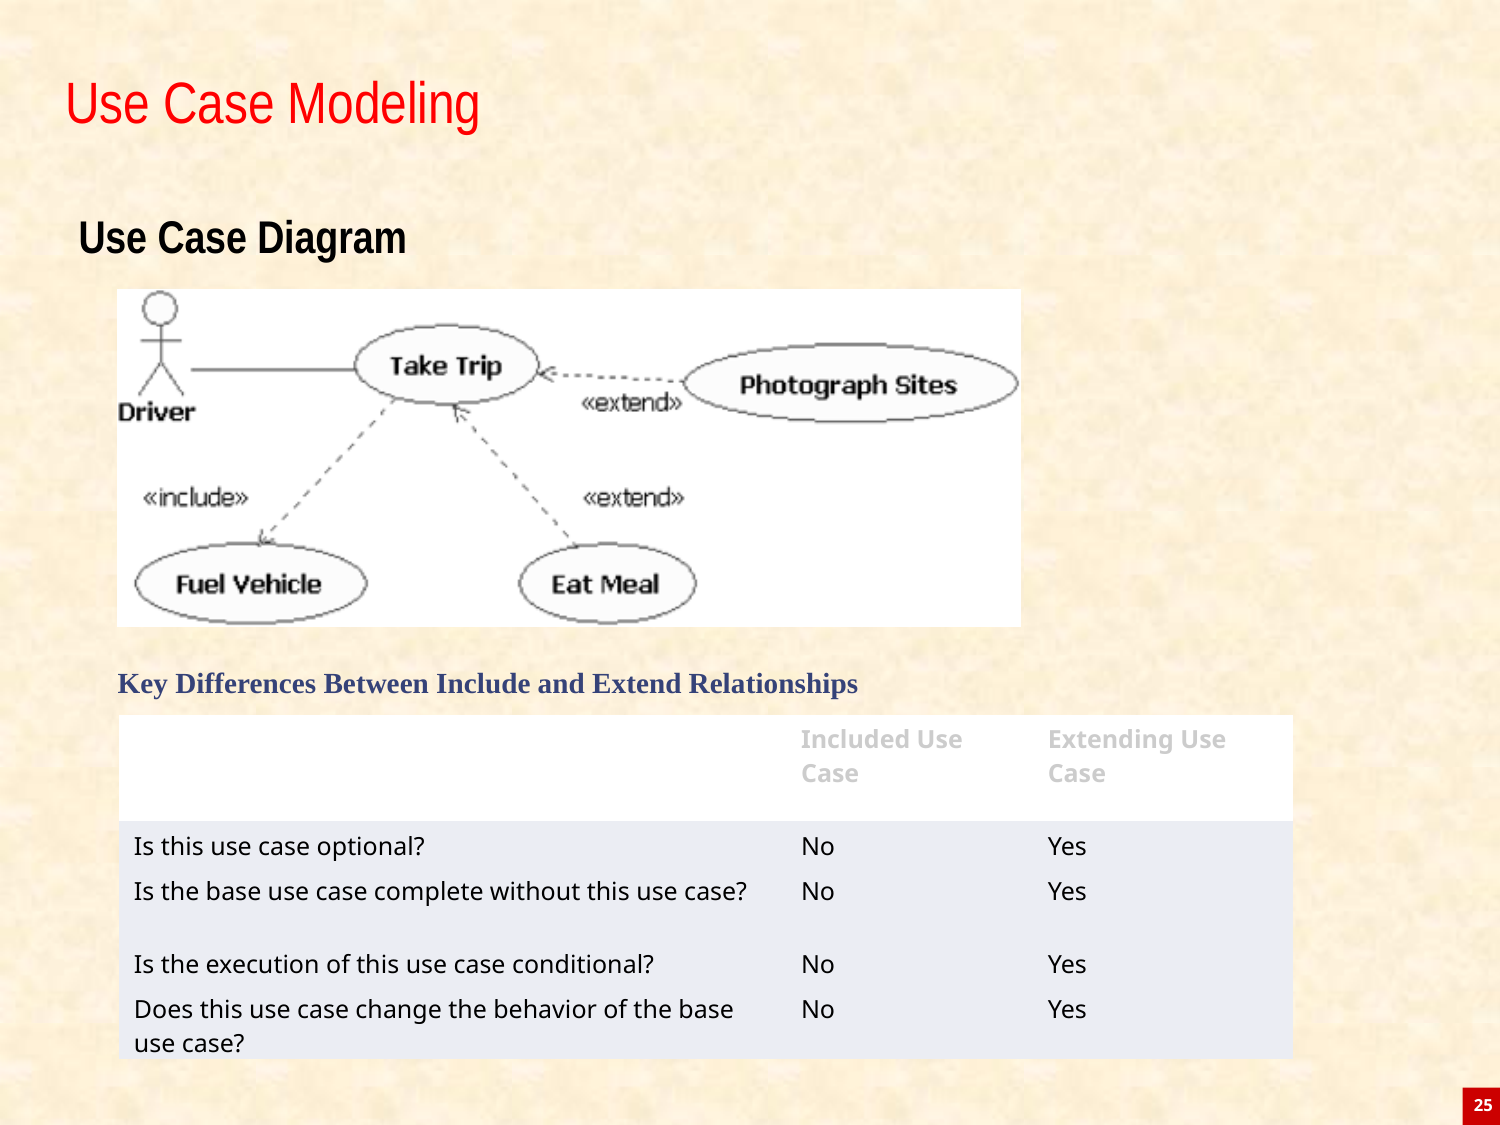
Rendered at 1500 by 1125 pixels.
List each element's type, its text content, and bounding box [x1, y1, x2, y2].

table_cell Is this use case optional? [119, 821, 786, 866]
table_cell Yes [1033, 939, 1293, 984]
table_cell No [786, 821, 1033, 866]
picture [0, 0, 1500, 1125]
table_cell Is the execution of this use case conditional? [119, 939, 786, 984]
table_cell No [786, 939, 1033, 984]
table_header Extending Use Case [1033, 715, 1293, 821]
table_cell Yes [1033, 866, 1293, 939]
table_cell Yes [1033, 984, 1293, 1059]
table_cell No [786, 984, 1033, 1059]
table_cell No [786, 866, 1033, 939]
text_box Use Case Diagram [63, 191, 1463, 1080]
text_box [53, 179, 1453, 1067]
text_box Key Differences Between Include and Extend Relationships [117, 664, 860, 735]
table_cell Is the base use case complete without this use case? [119, 866, 786, 939]
slide_number 25 [1462, 1087, 1500, 1125]
table_header [119, 715, 786, 821]
table_cell Does this use case change the behavior of the base use case? [119, 984, 786, 1059]
table_header Included Use Case [786, 715, 1033, 821]
table_cell Yes [1033, 821, 1293, 866]
title Use Case Modeling [49, 49, 1363, 151]
